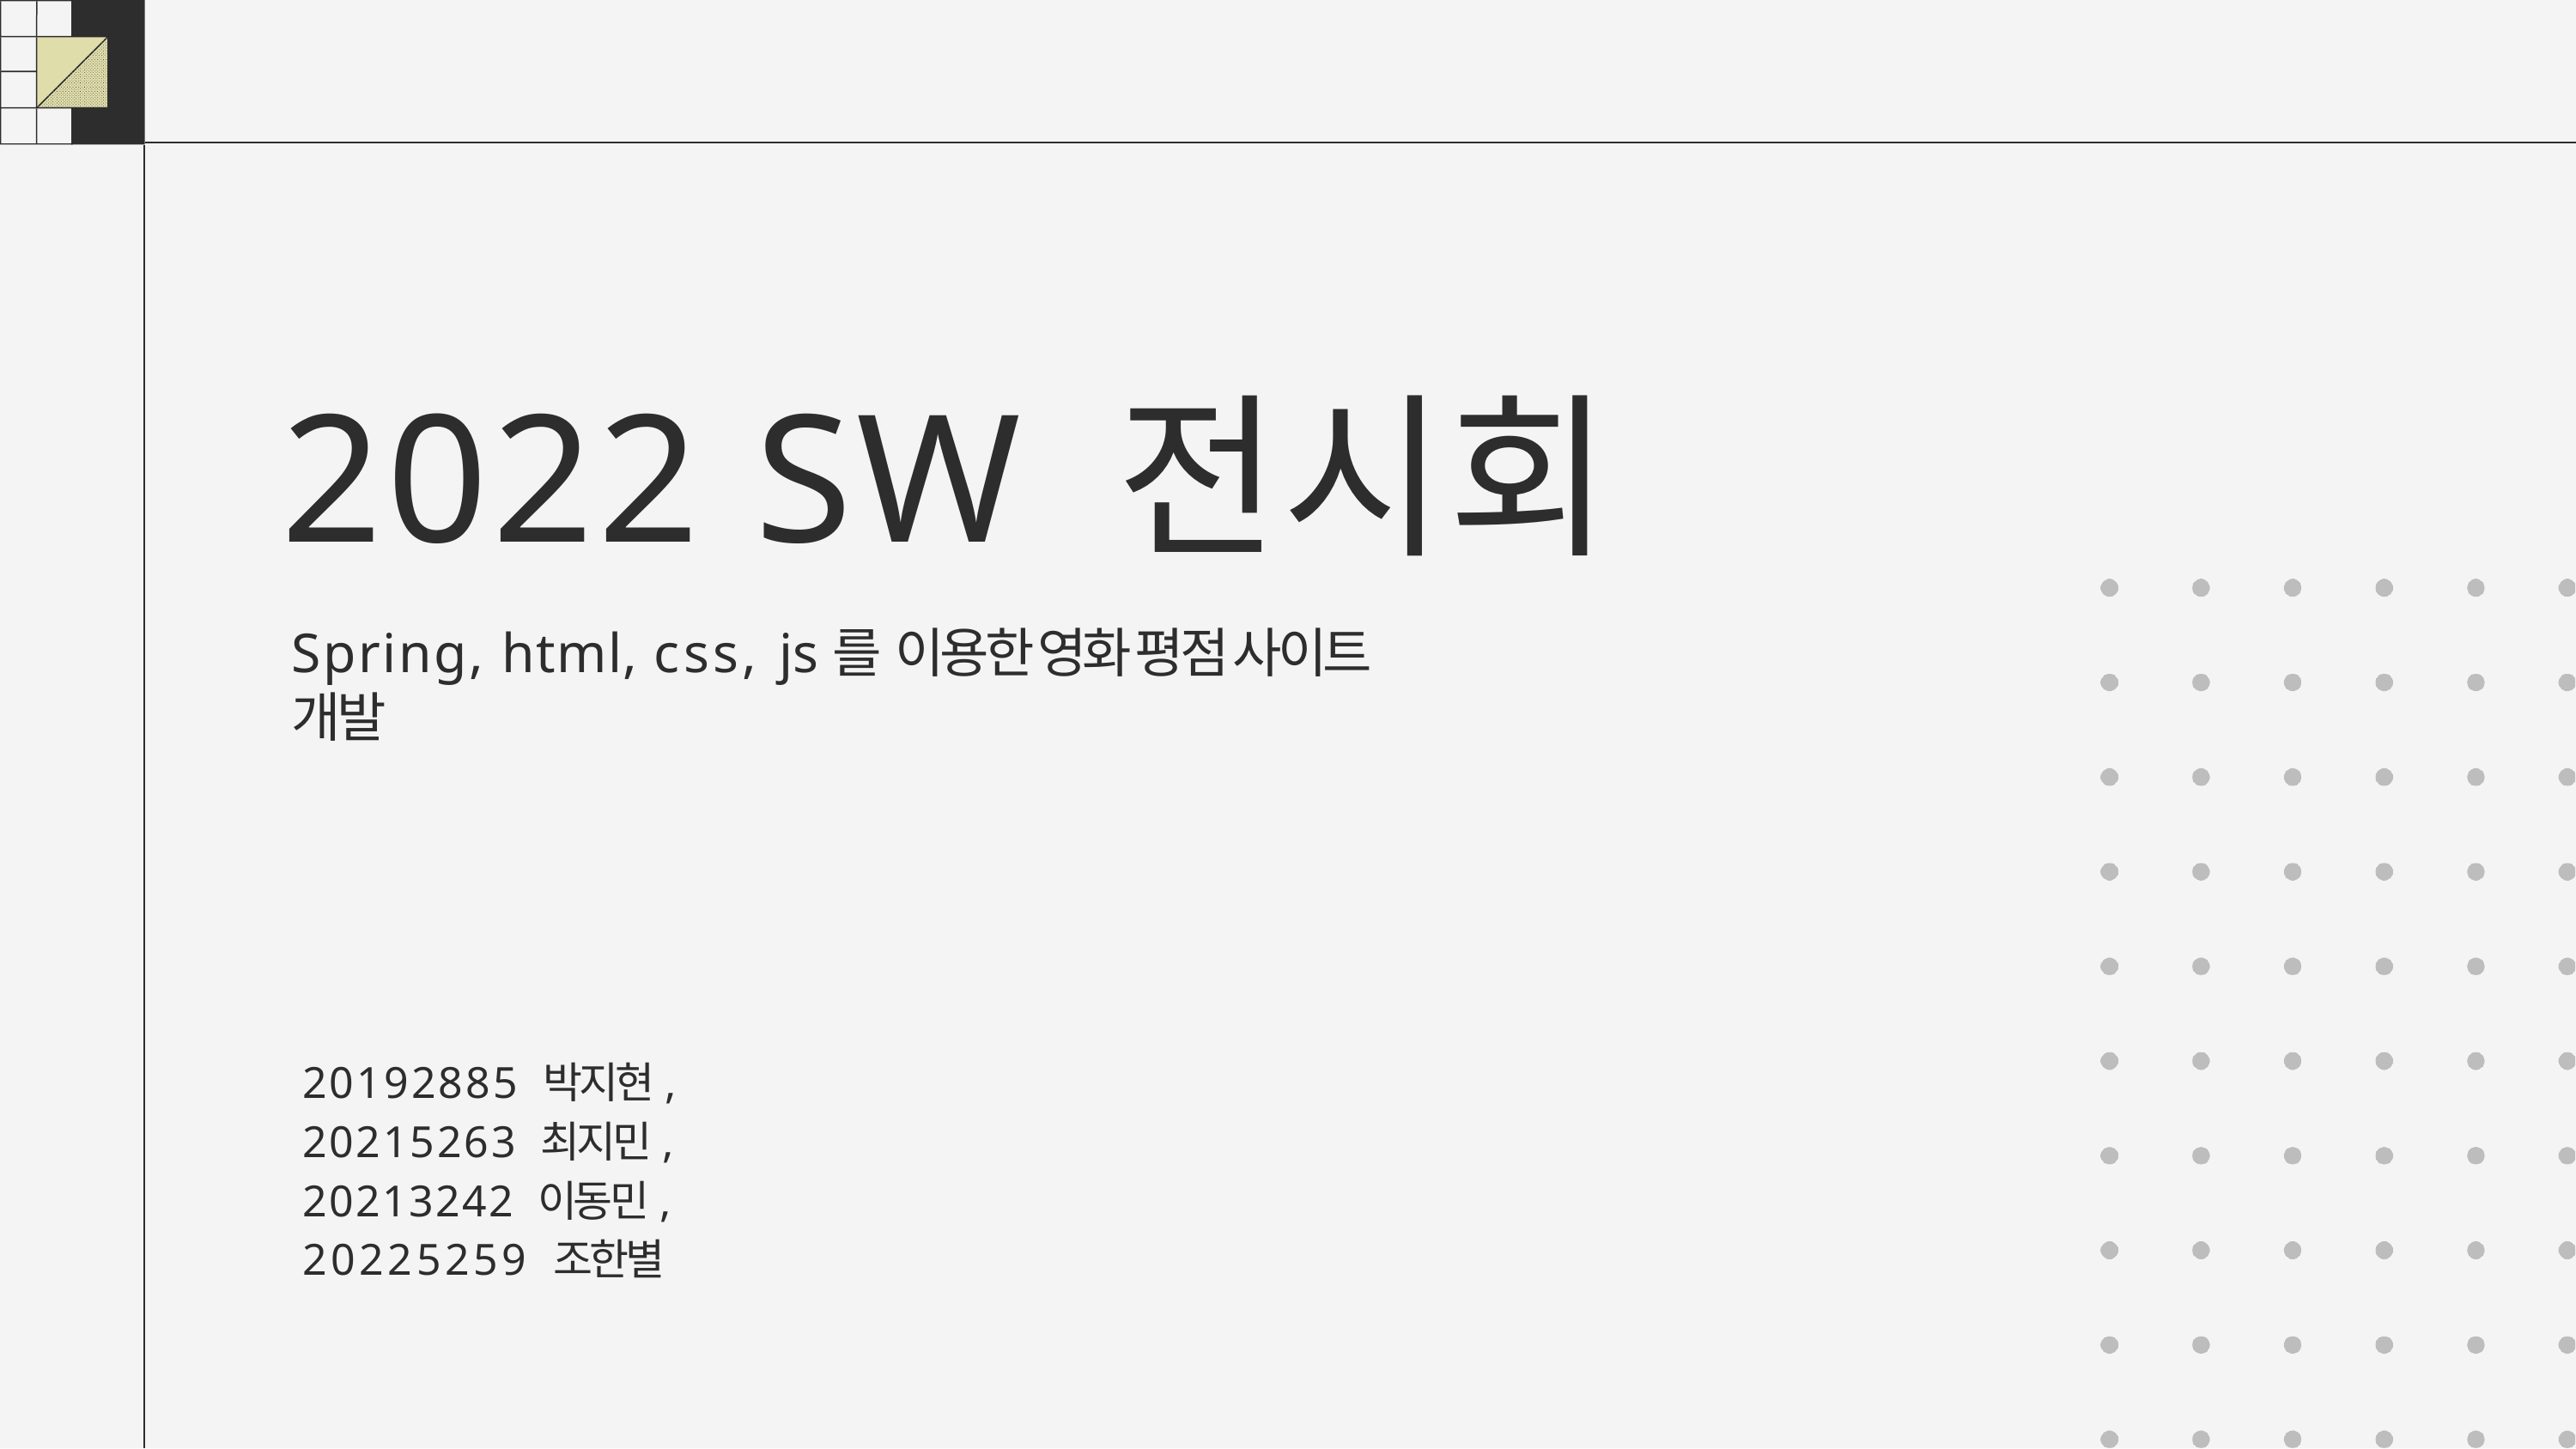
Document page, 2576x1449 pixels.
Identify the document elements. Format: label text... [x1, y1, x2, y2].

text_box 20192885 박지현, 20215263 최지민, 20213242 이동민, 20225259 조한별 [301, 1046, 891, 1284]
text_box [2100, 579, 2576, 1448]
text_box [0, 0, 145, 145]
text_box [71, 2, 143, 143]
text_box [38, 38, 105, 105]
title 2022 SW 전시회 [278, 363, 2061, 607]
text_box Spring, html, css, js를 이용한 영화 평점 사이트 개발 [289, 616, 1471, 748]
